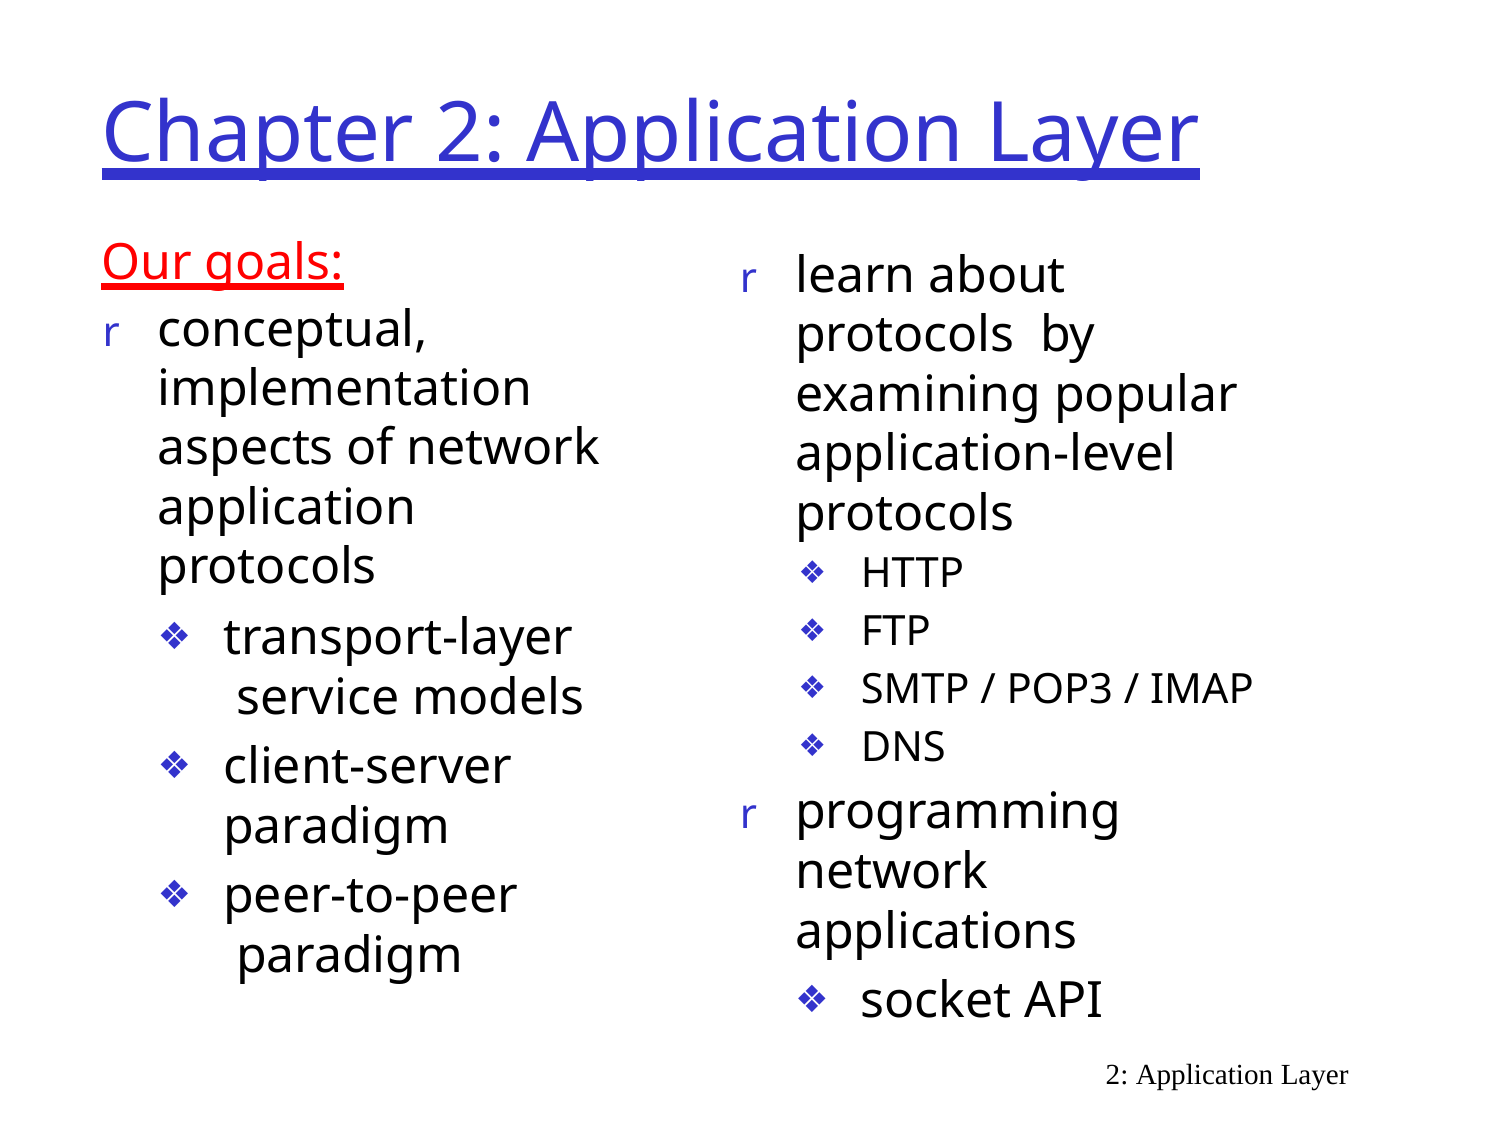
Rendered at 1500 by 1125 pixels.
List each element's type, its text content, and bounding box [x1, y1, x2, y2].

text_box r learn about protocols by examining popular application-level protocols HTTP FTP SMTP / POP3 / IMAP DNS r programming network applications socket API [737, 238, 1298, 1028]
footer 2: Application Layer [1103, 1056, 1351, 1125]
title Chapter 2: Application Layer [99, 75, 1212, 266]
text_box Our goals: r conceptual, implementation aspects of network application protocols transport-layer service models client-server paradigm peer-to-peer paradigm [99, 217, 639, 983]
